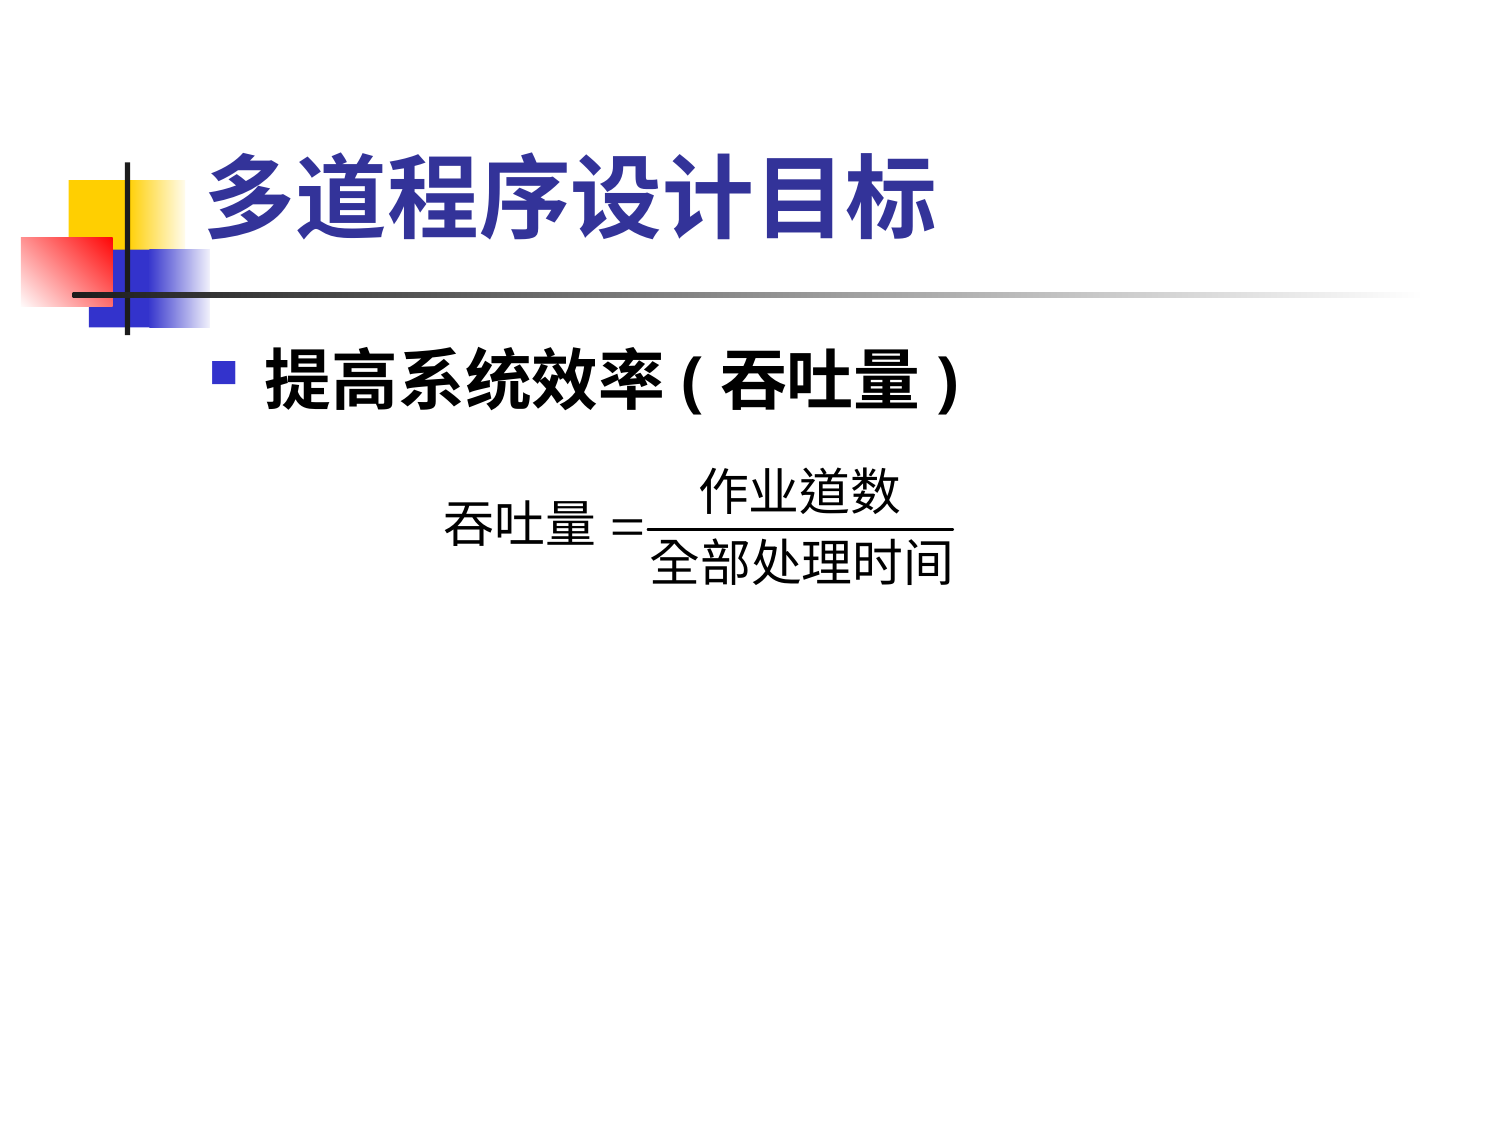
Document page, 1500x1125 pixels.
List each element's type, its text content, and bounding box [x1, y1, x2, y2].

title 多道程序设计目标 [188, 101, 1468, 289]
list 提高系统效率(吞吐量) [193, 330, 1470, 1007]
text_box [438, 457, 964, 598]
